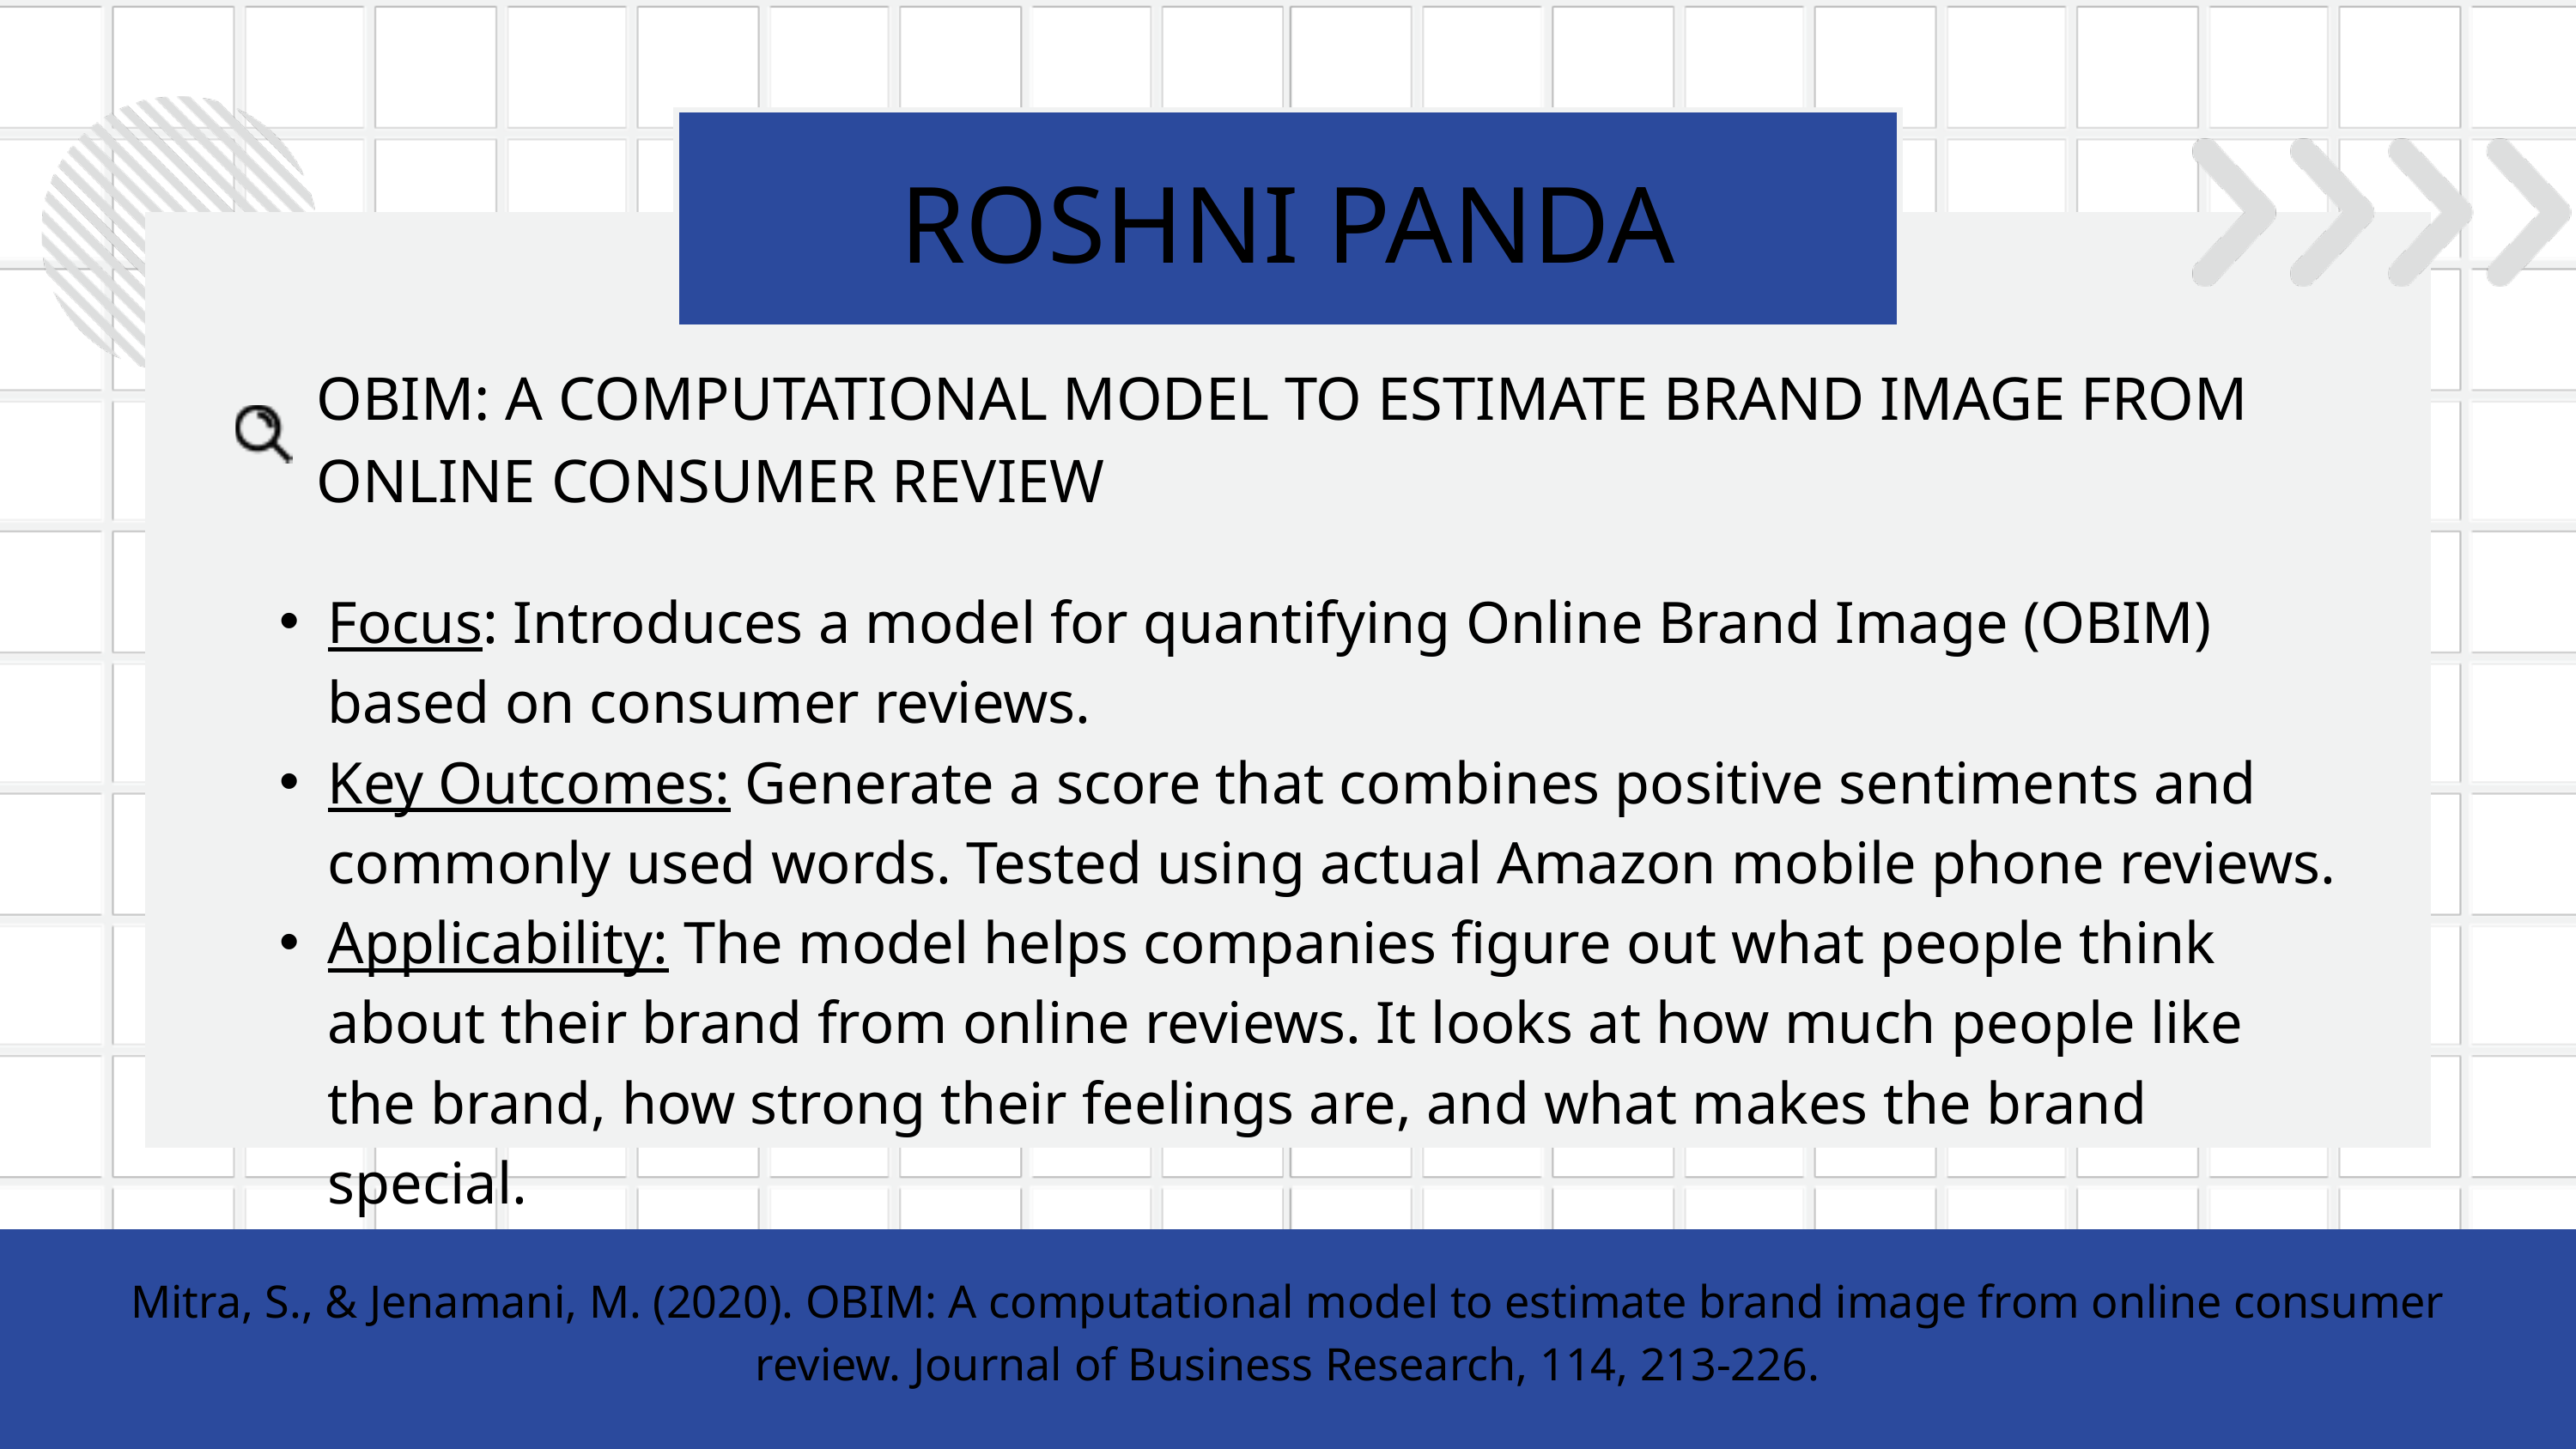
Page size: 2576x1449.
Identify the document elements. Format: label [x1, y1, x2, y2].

text_box [144, 211, 2432, 1149]
text_box [676, 109, 1900, 328]
text_box [0, 1228, 2576, 1449]
text_box [0, 0, 2576, 1226]
